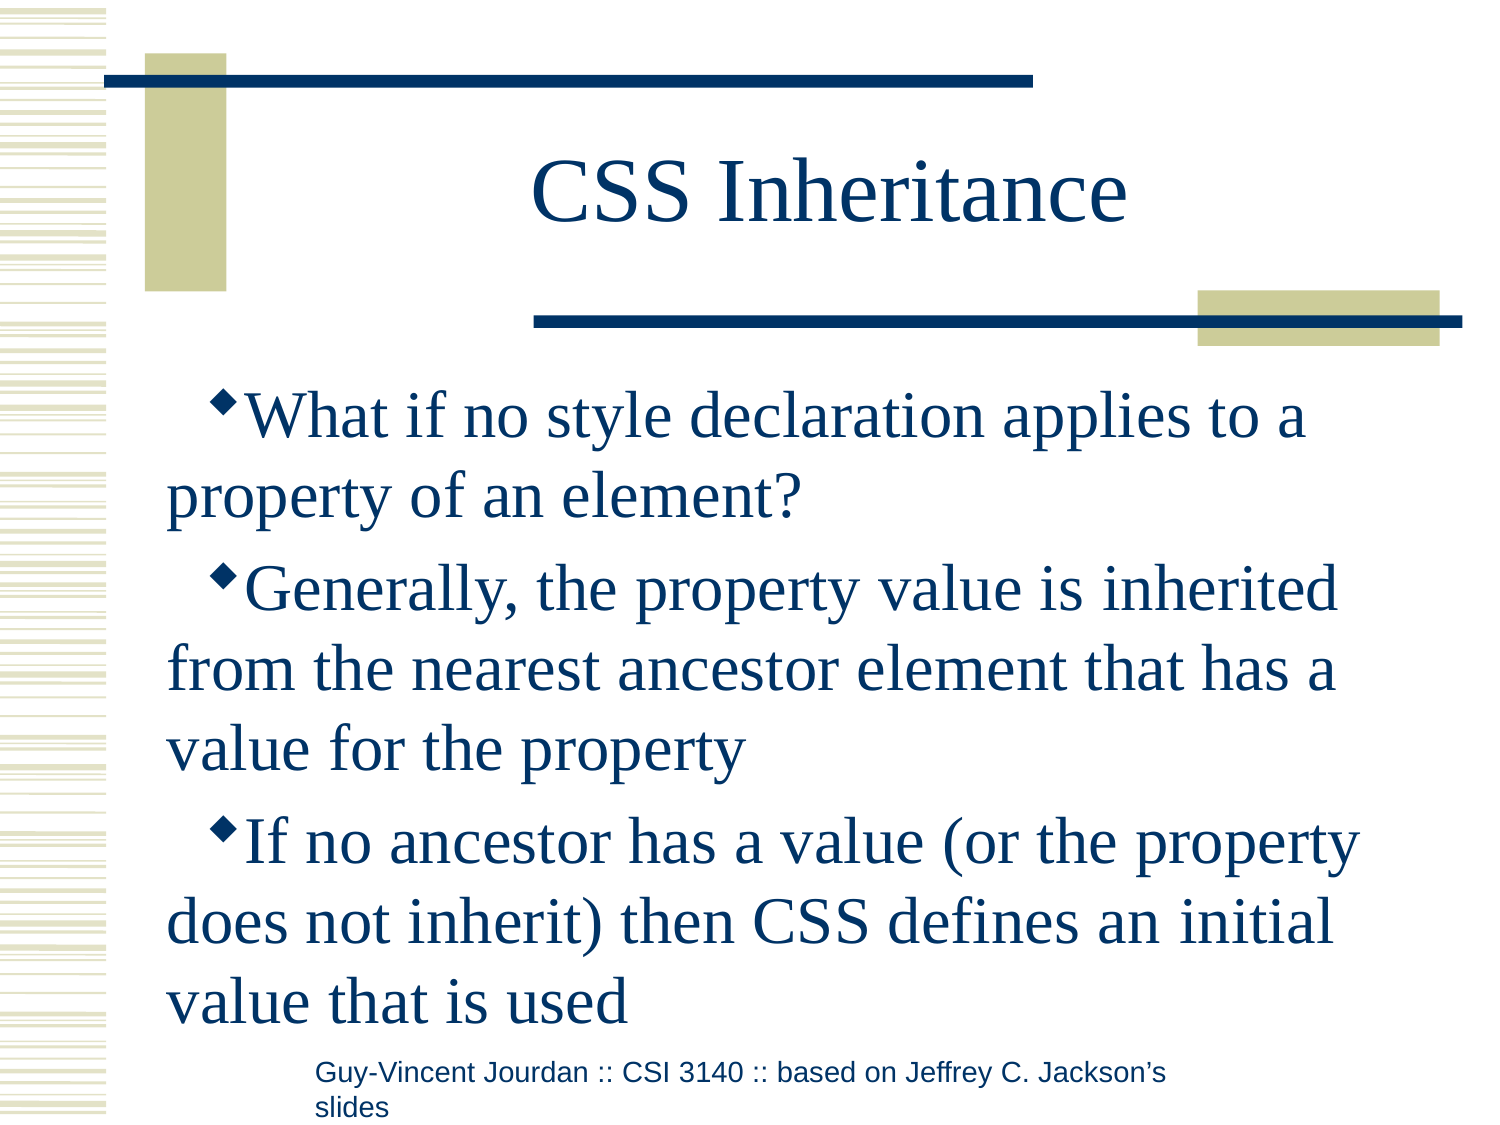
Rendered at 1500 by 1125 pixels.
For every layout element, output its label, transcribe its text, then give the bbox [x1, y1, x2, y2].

list What if no style declaration applies to a property of an element? Generally, the property value is inherited from the nearest ancestor element that has a value for the property If no ancestor has a value (or the property does not inherit) then CSS defines an initial value that is used [132, 363, 1439, 1000]
footer Guy-Vincent Jourdan :: CSI 3140 :: based on Jeffrey C. Jackson’s slides [300, 1046, 1238, 1122]
title CSS Inheritance [225, 99, 1436, 288]
